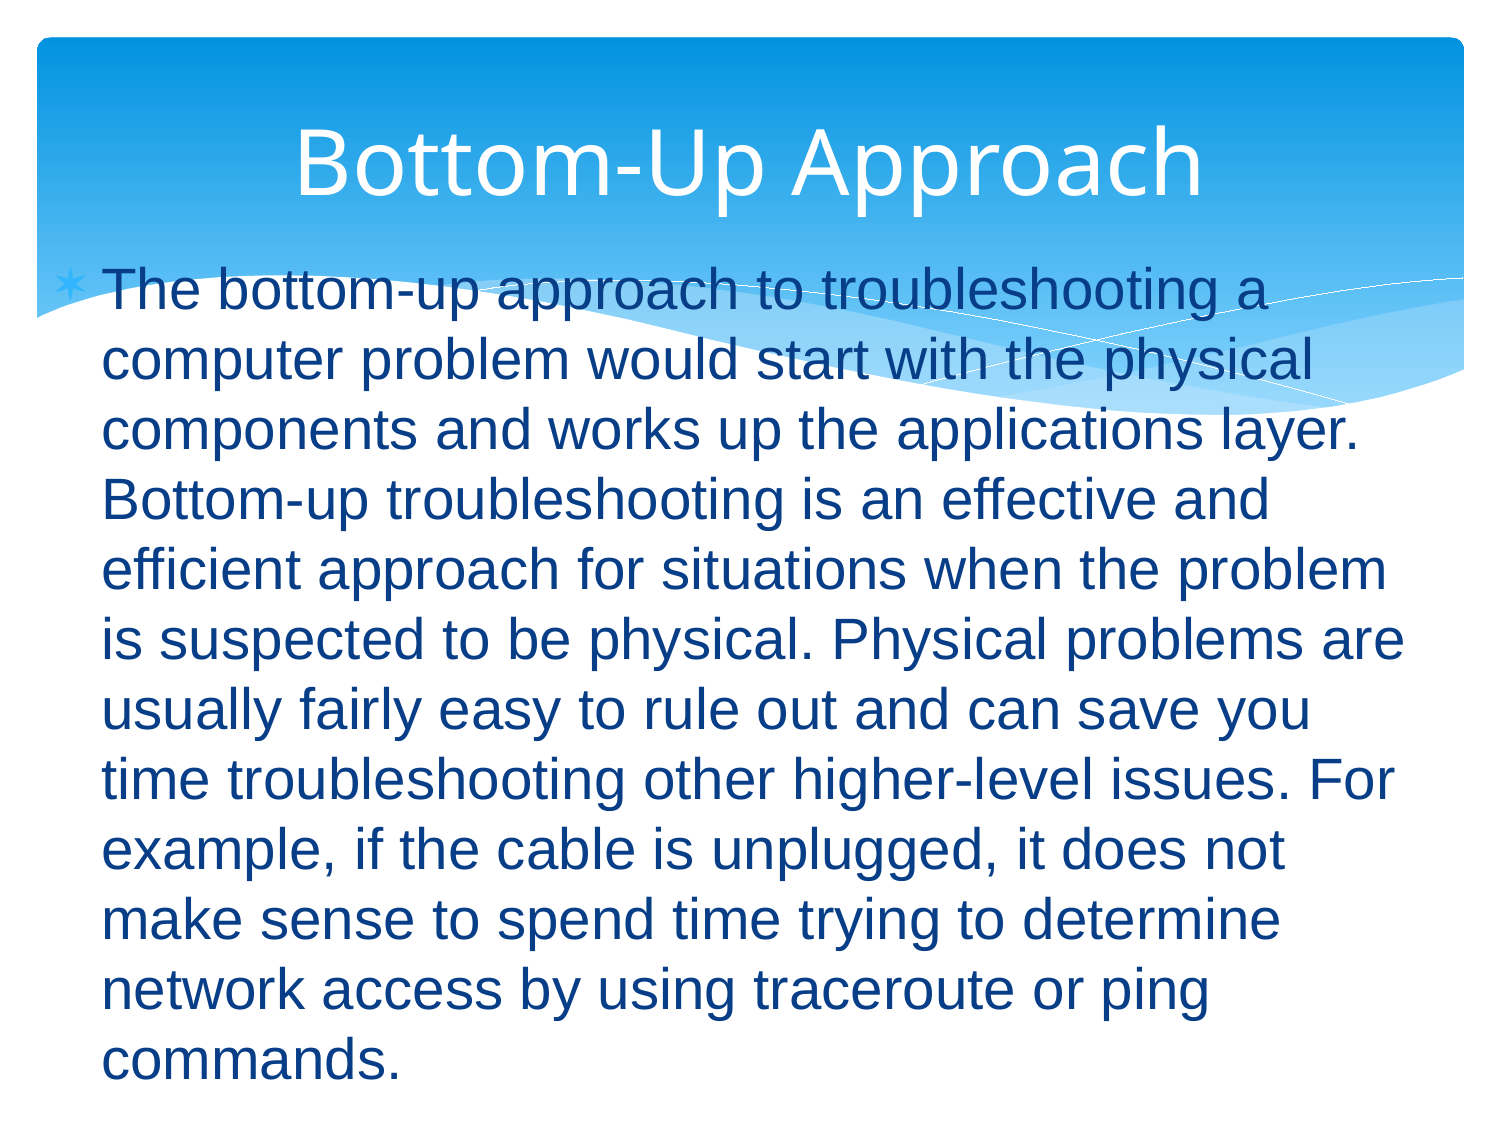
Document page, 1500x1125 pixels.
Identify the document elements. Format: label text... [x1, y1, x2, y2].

list The bottom-up approach to troubleshooting a computer problem would start with the physical components and works up the applications layer. Bottom-up troubleshooting is an effective and efficient approach for situations when the problem is suspected to be physical. Physical problems are usually fairly easy to rule out and can save you time troubleshooting other higher-level issues. For example, if the cable is unplugged, it does not make sense to spend time trying to determine network access by using traceroute or ping commands. [41, 243, 1447, 1106]
title Bottom-Up Approach [75, 55, 1425, 261]
